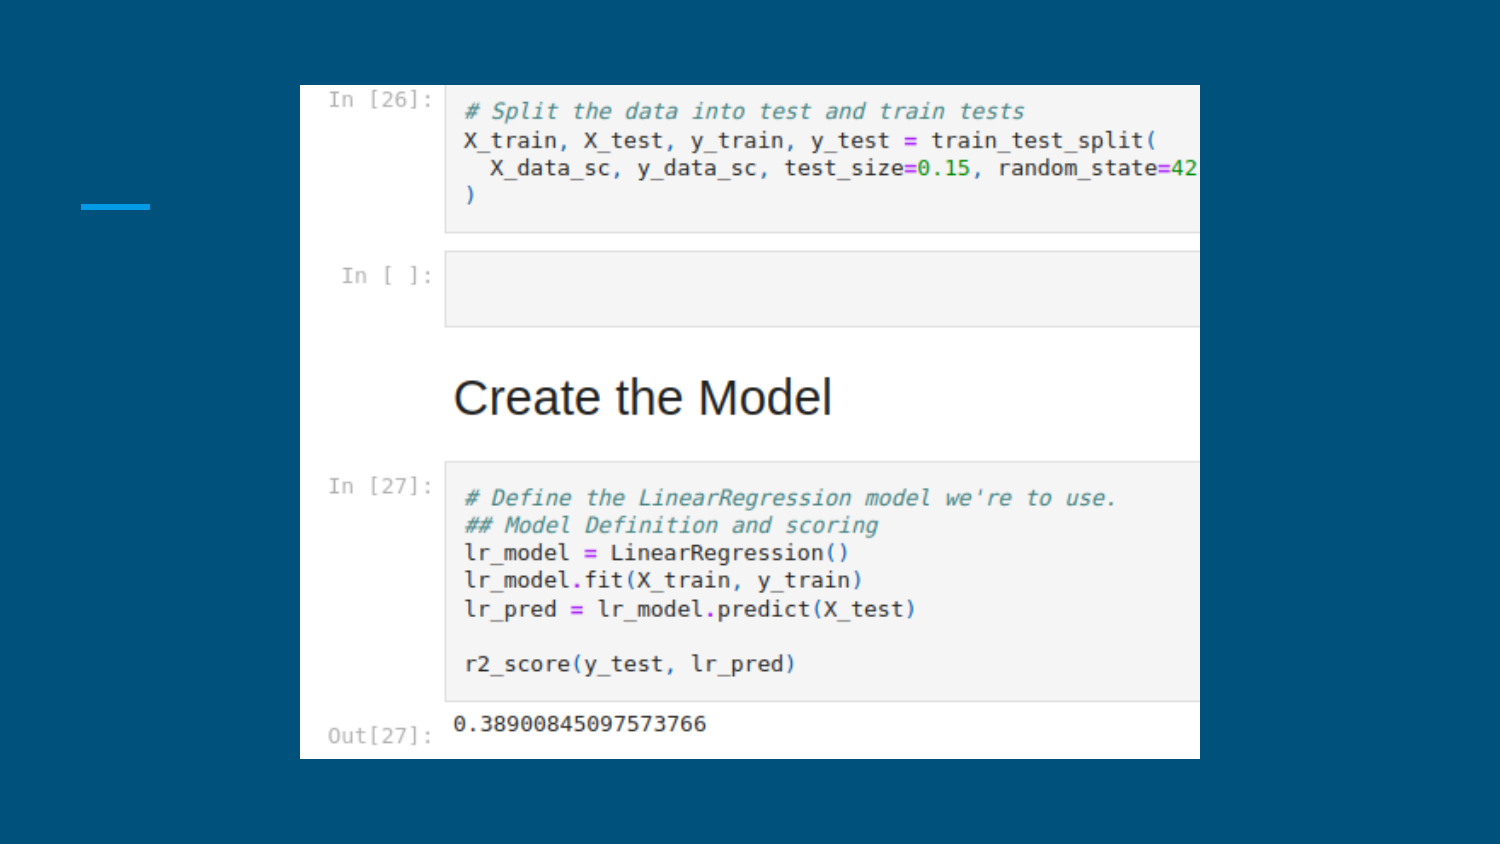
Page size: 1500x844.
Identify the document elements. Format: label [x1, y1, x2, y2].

picture [301, 86, 1199, 758]
